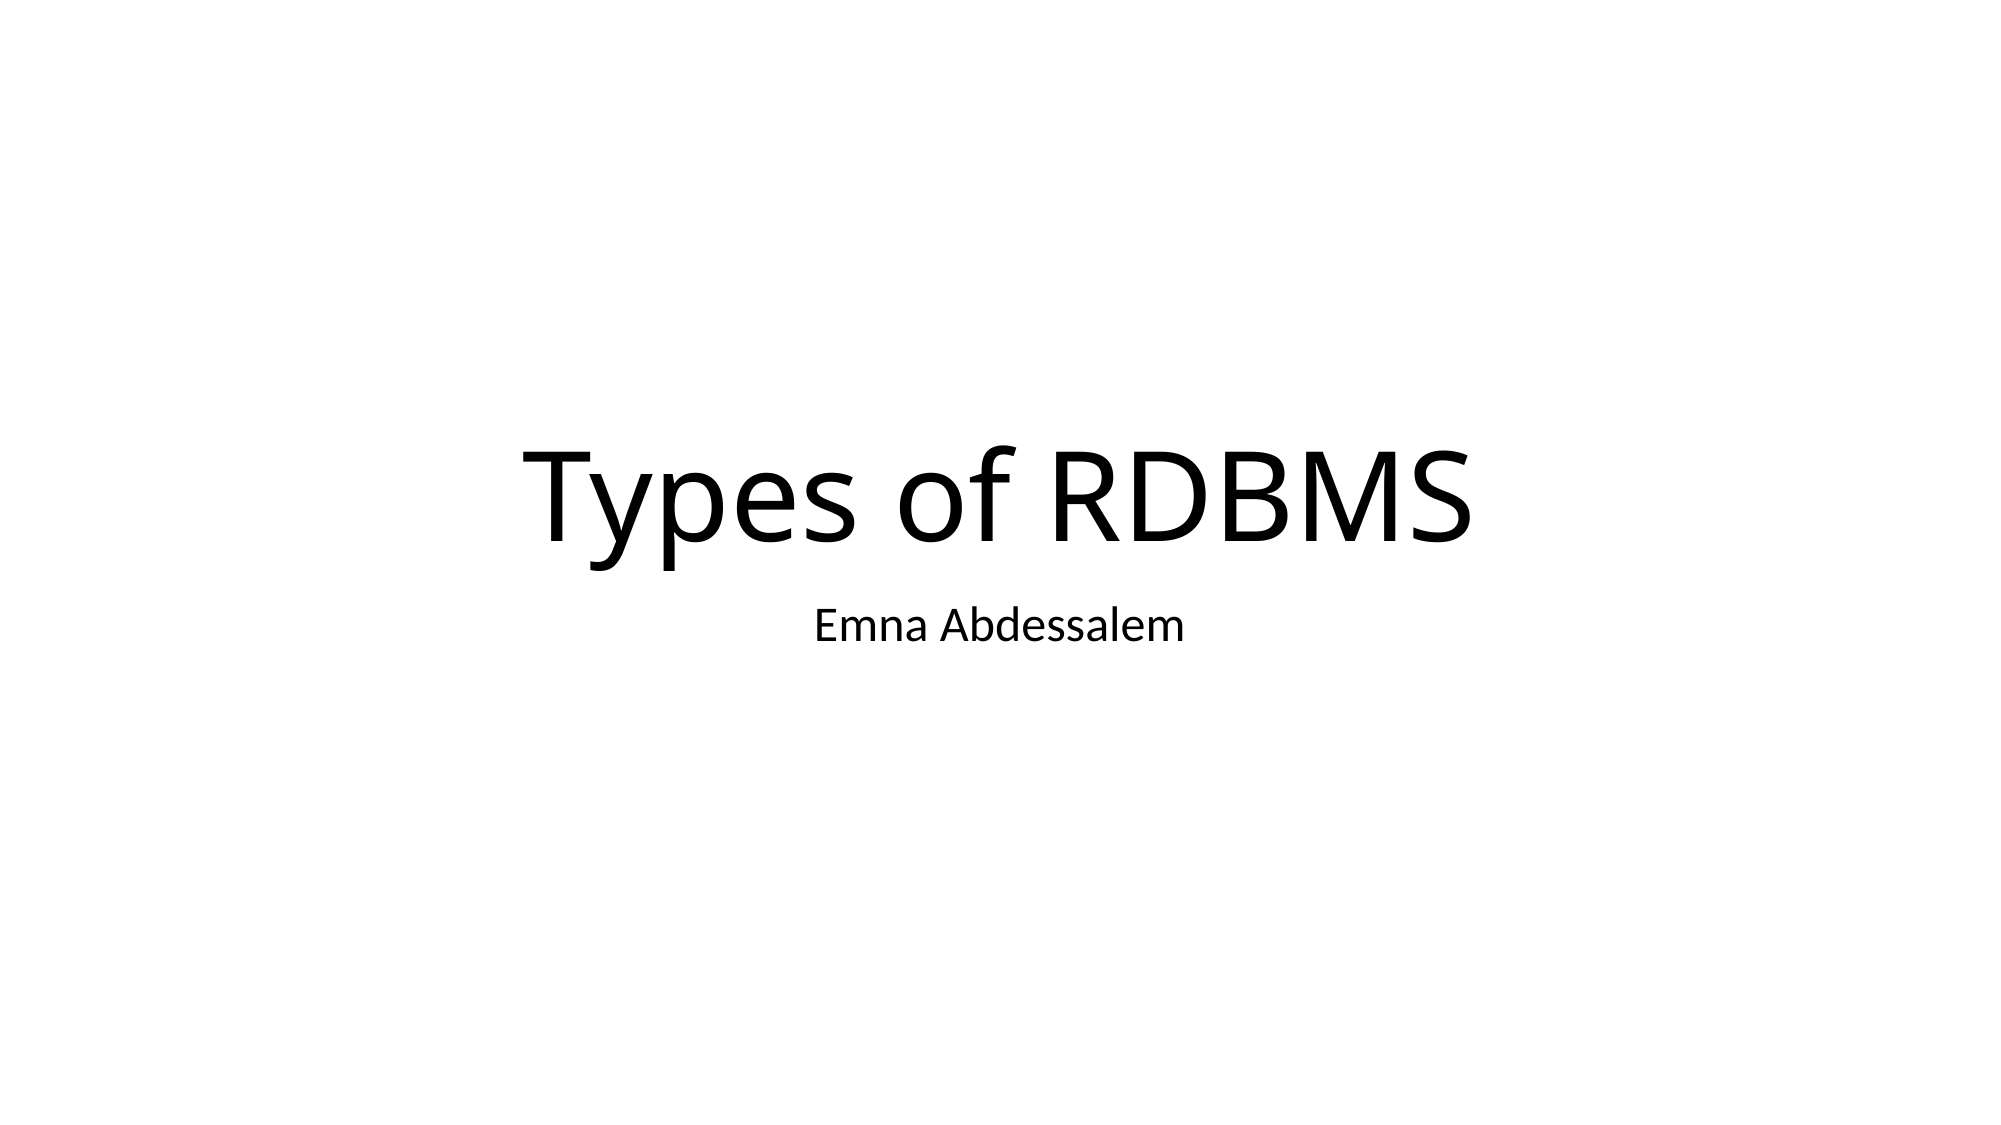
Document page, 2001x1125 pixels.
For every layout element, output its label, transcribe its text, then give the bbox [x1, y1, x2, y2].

subtitle Emna Abdessalem [249, 590, 1750, 697]
title Types of RDBMS [249, 184, 1750, 576]
